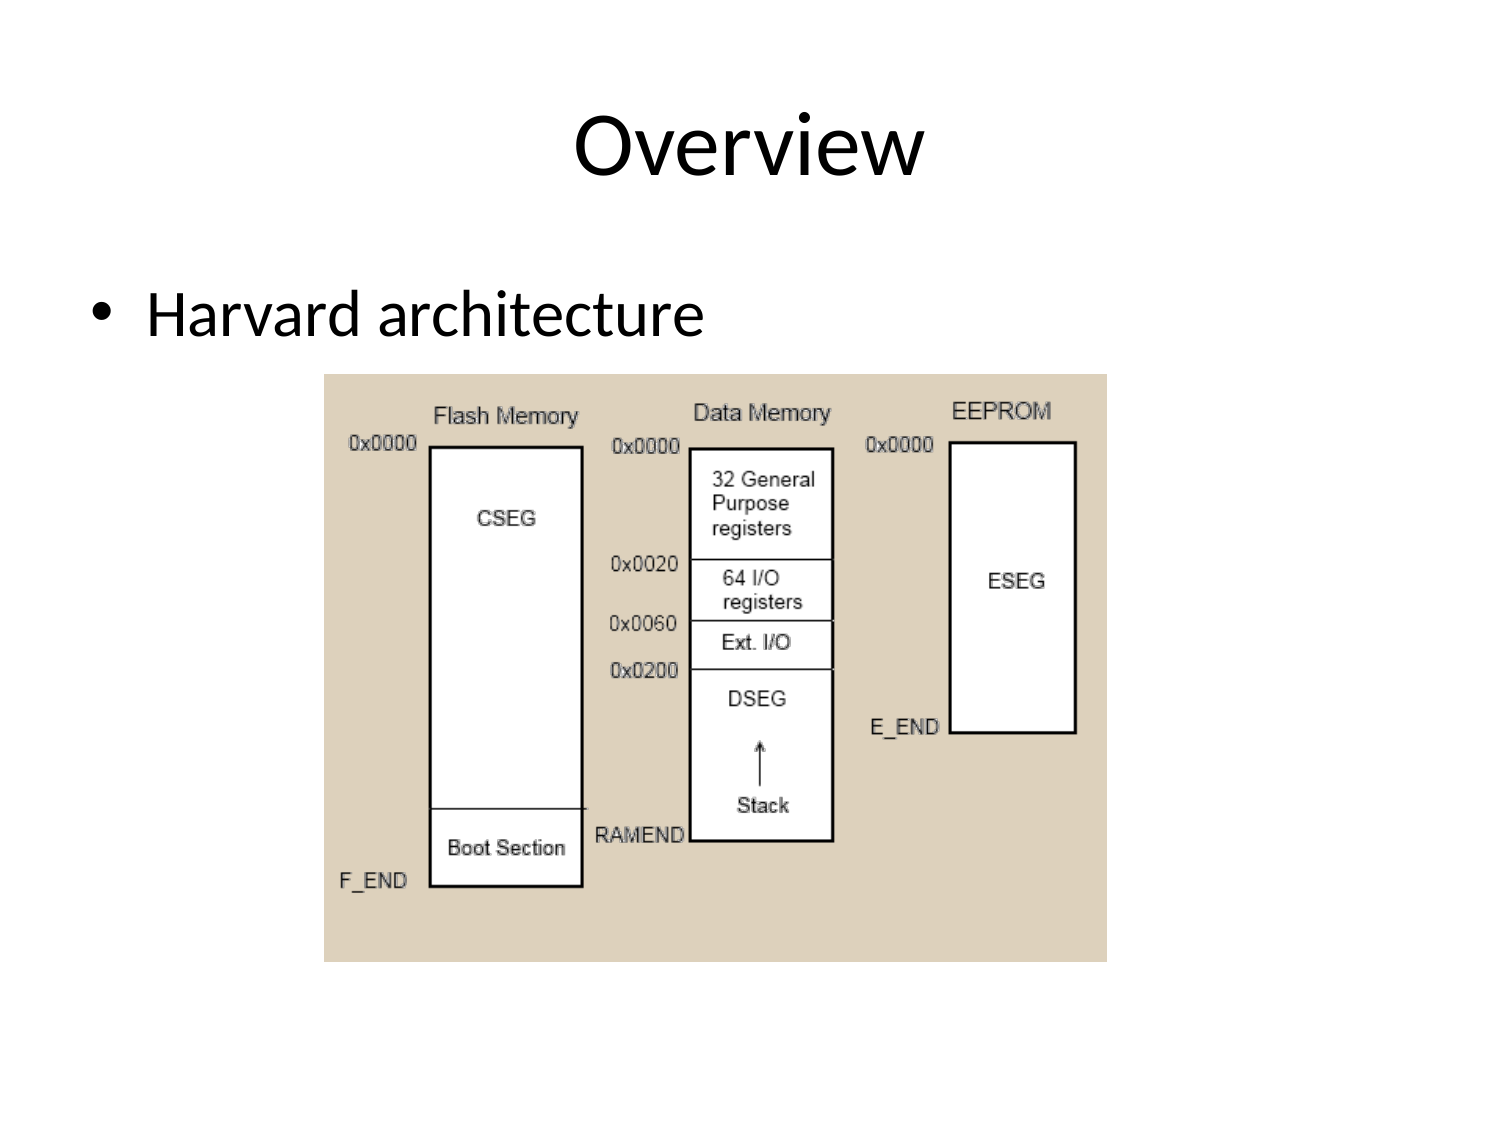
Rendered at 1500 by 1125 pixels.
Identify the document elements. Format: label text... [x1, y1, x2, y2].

list Harvard architecture [75, 262, 1425, 1005]
picture [324, 374, 1107, 962]
title Overview [75, 45, 1425, 233]
